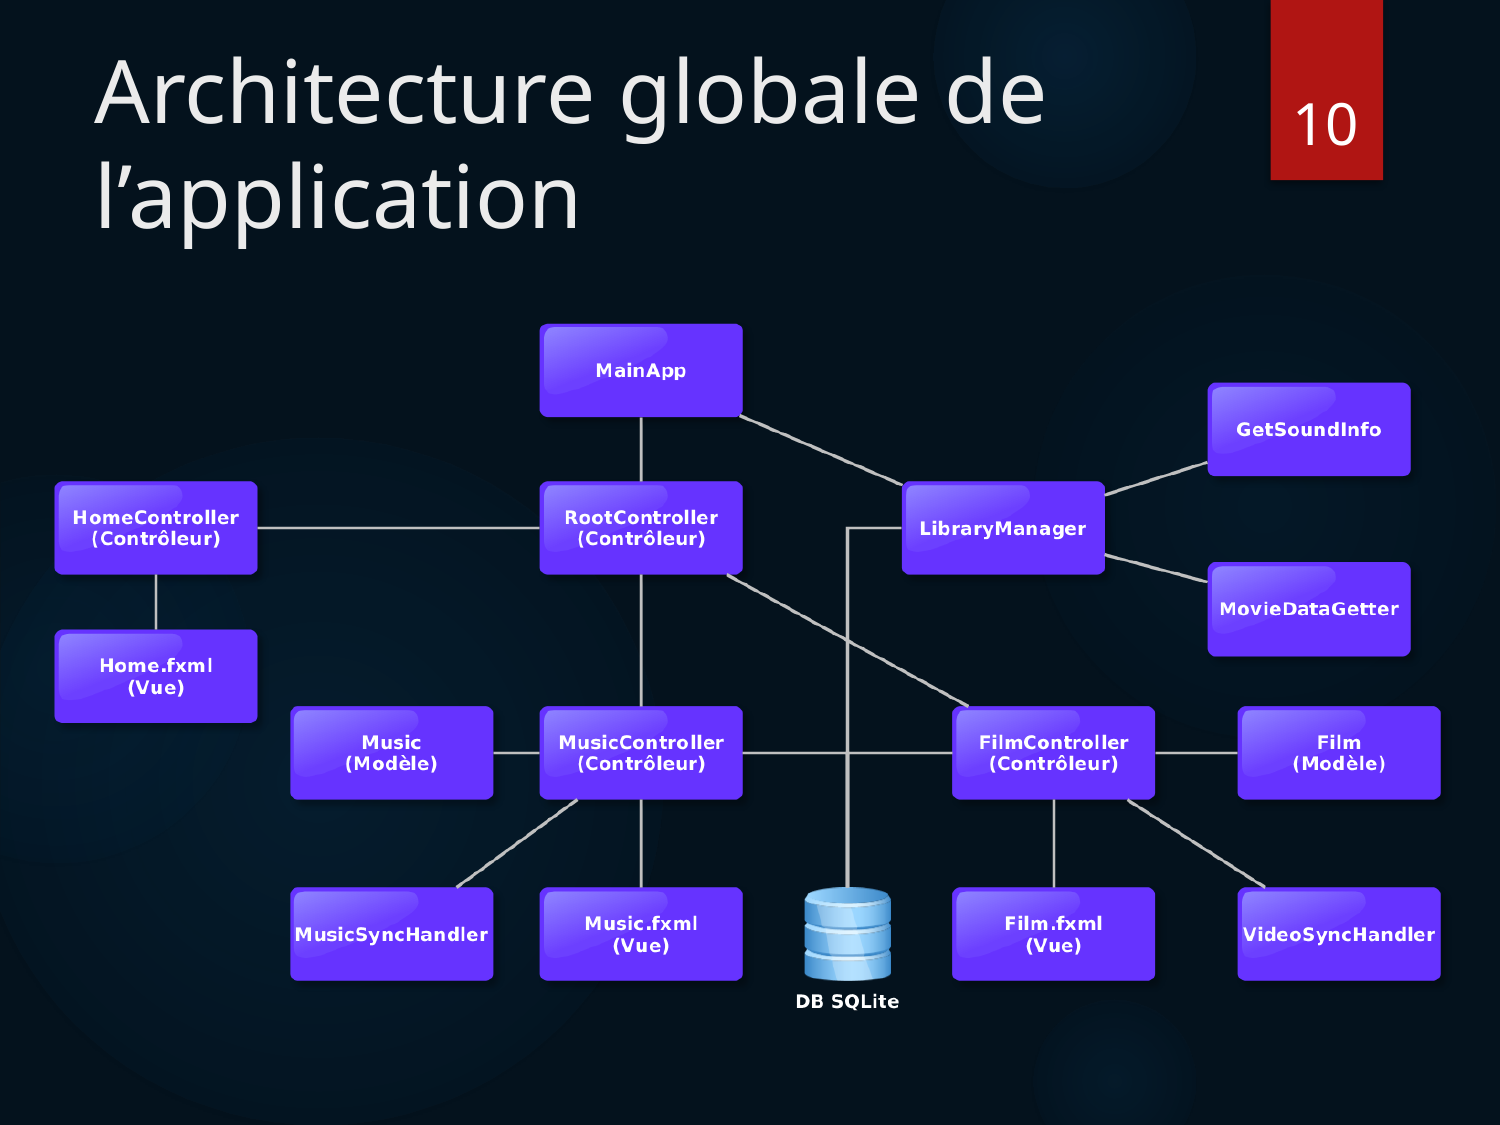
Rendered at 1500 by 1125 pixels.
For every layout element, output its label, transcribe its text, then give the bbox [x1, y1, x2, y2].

picture [29, 304, 1467, 1021]
title Architecture globale de l’application [79, 28, 1237, 258]
slide_number 10 [1273, 48, 1378, 175]
